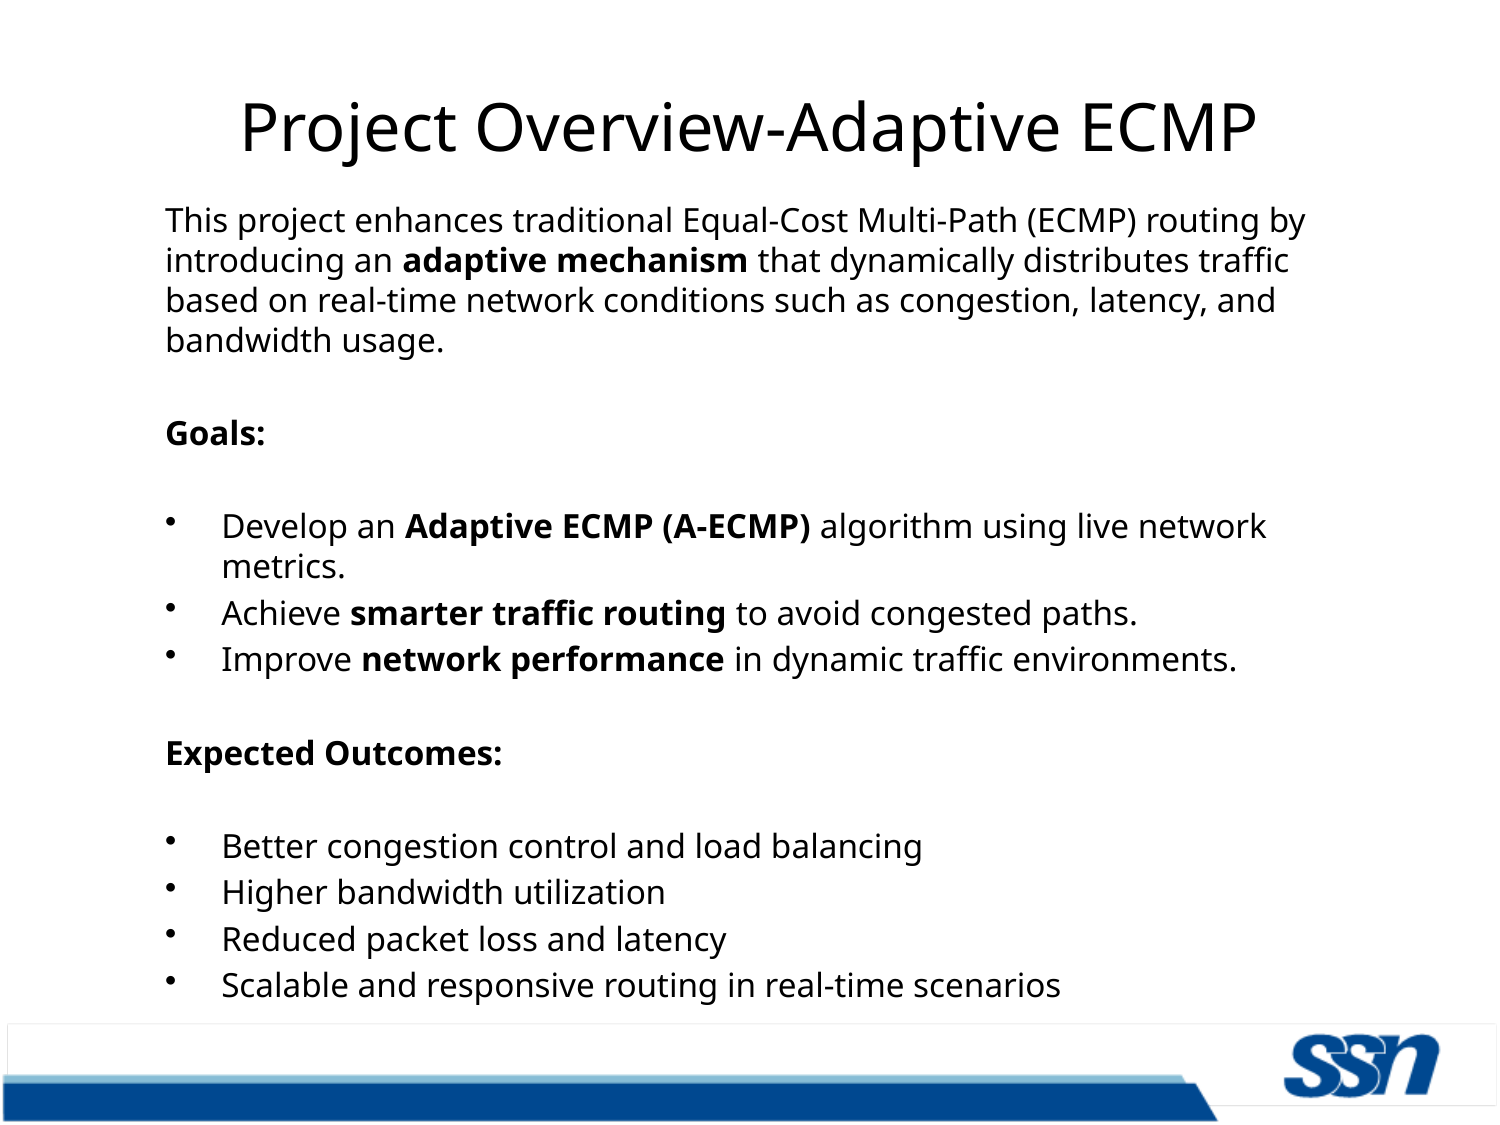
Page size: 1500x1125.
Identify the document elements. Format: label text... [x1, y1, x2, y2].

title Project Overview-Adaptive ECMP [75, 30, 1425, 219]
picture [0, 1021, 1500, 1125]
list This project enhances traditional Equal-Cost Multi-Path (ECMP) routing by introducing an adaptive mechanism that dynamically distributes traffic based on real-time network conditions such as congestion, latency, and bandwidth usage. Goals: Develop an Adaptive ECMP (A-ECMP) algorithm using live network metrics. Achieve smarter traffic routing to avoid congested paths. Improve network performance in dynamic traffic environments. Expected Outcomes: Better congestion control and load balancing Higher bandwidth utilization Reduced packet loss and latency Scalable and responsive routing in real-time scenarios [150, 151, 1350, 1094]
